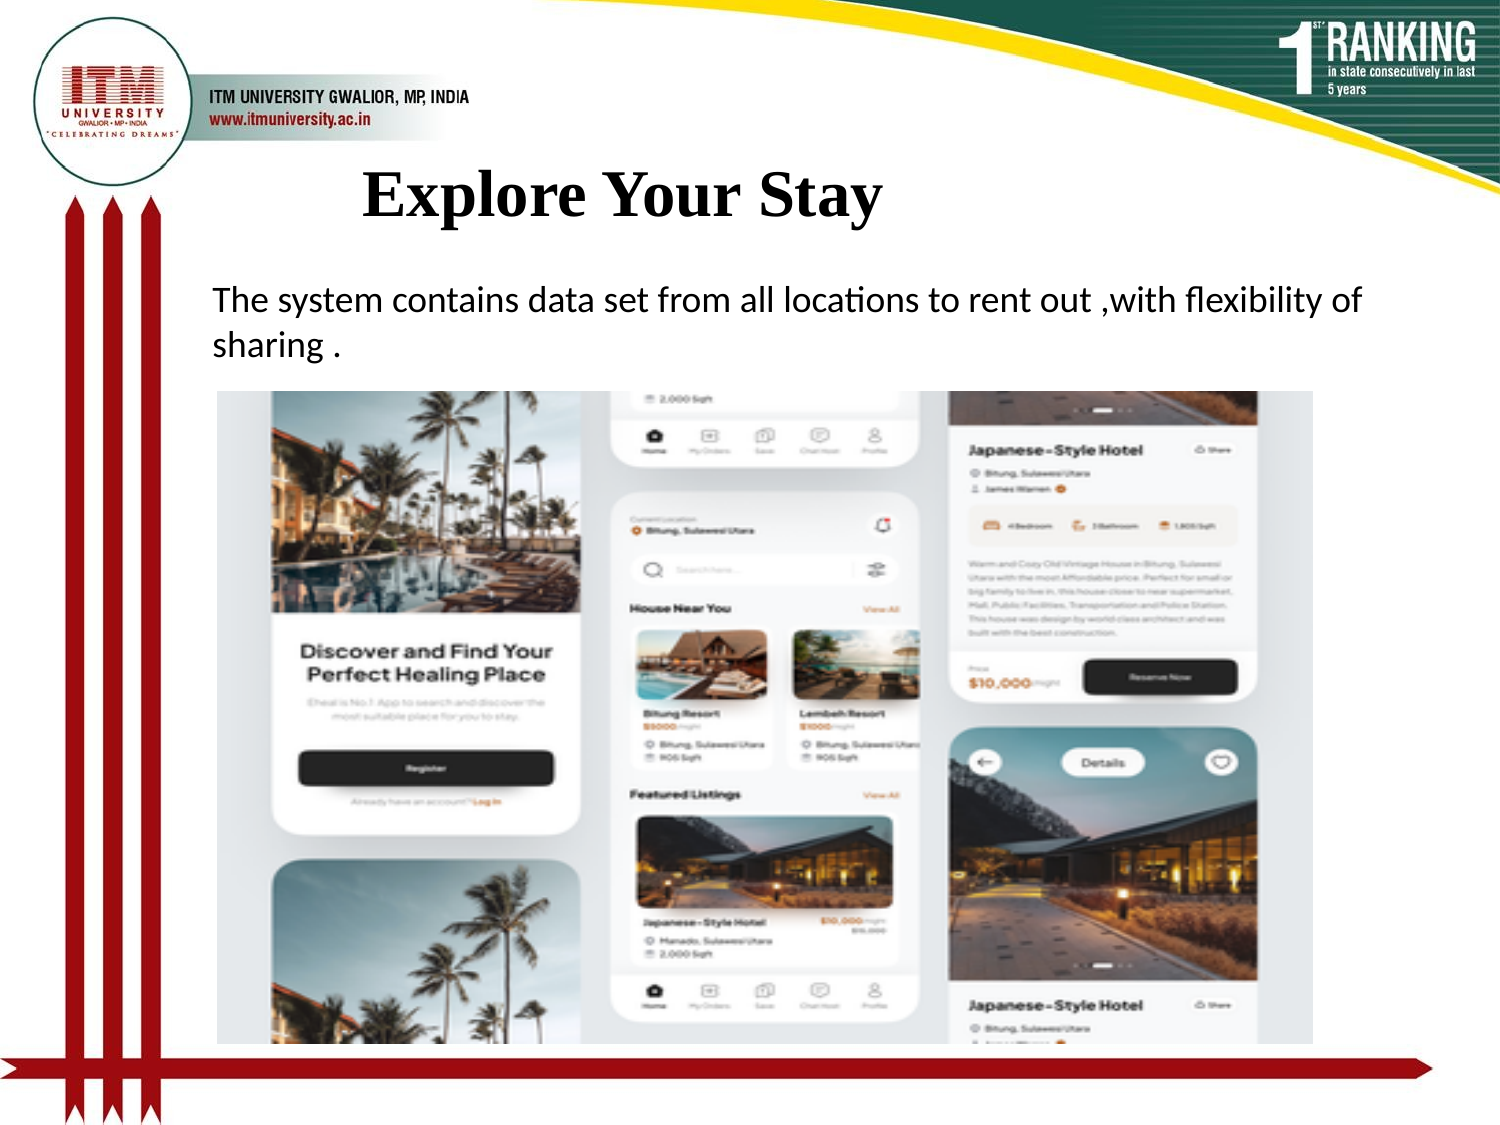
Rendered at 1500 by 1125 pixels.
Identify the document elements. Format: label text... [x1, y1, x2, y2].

list Explore Your Stay The system contains data set from all locations to rent out ,with flexibility of sharing . [212, 149, 1425, 368]
picture [0, 0, 1500, 1125]
